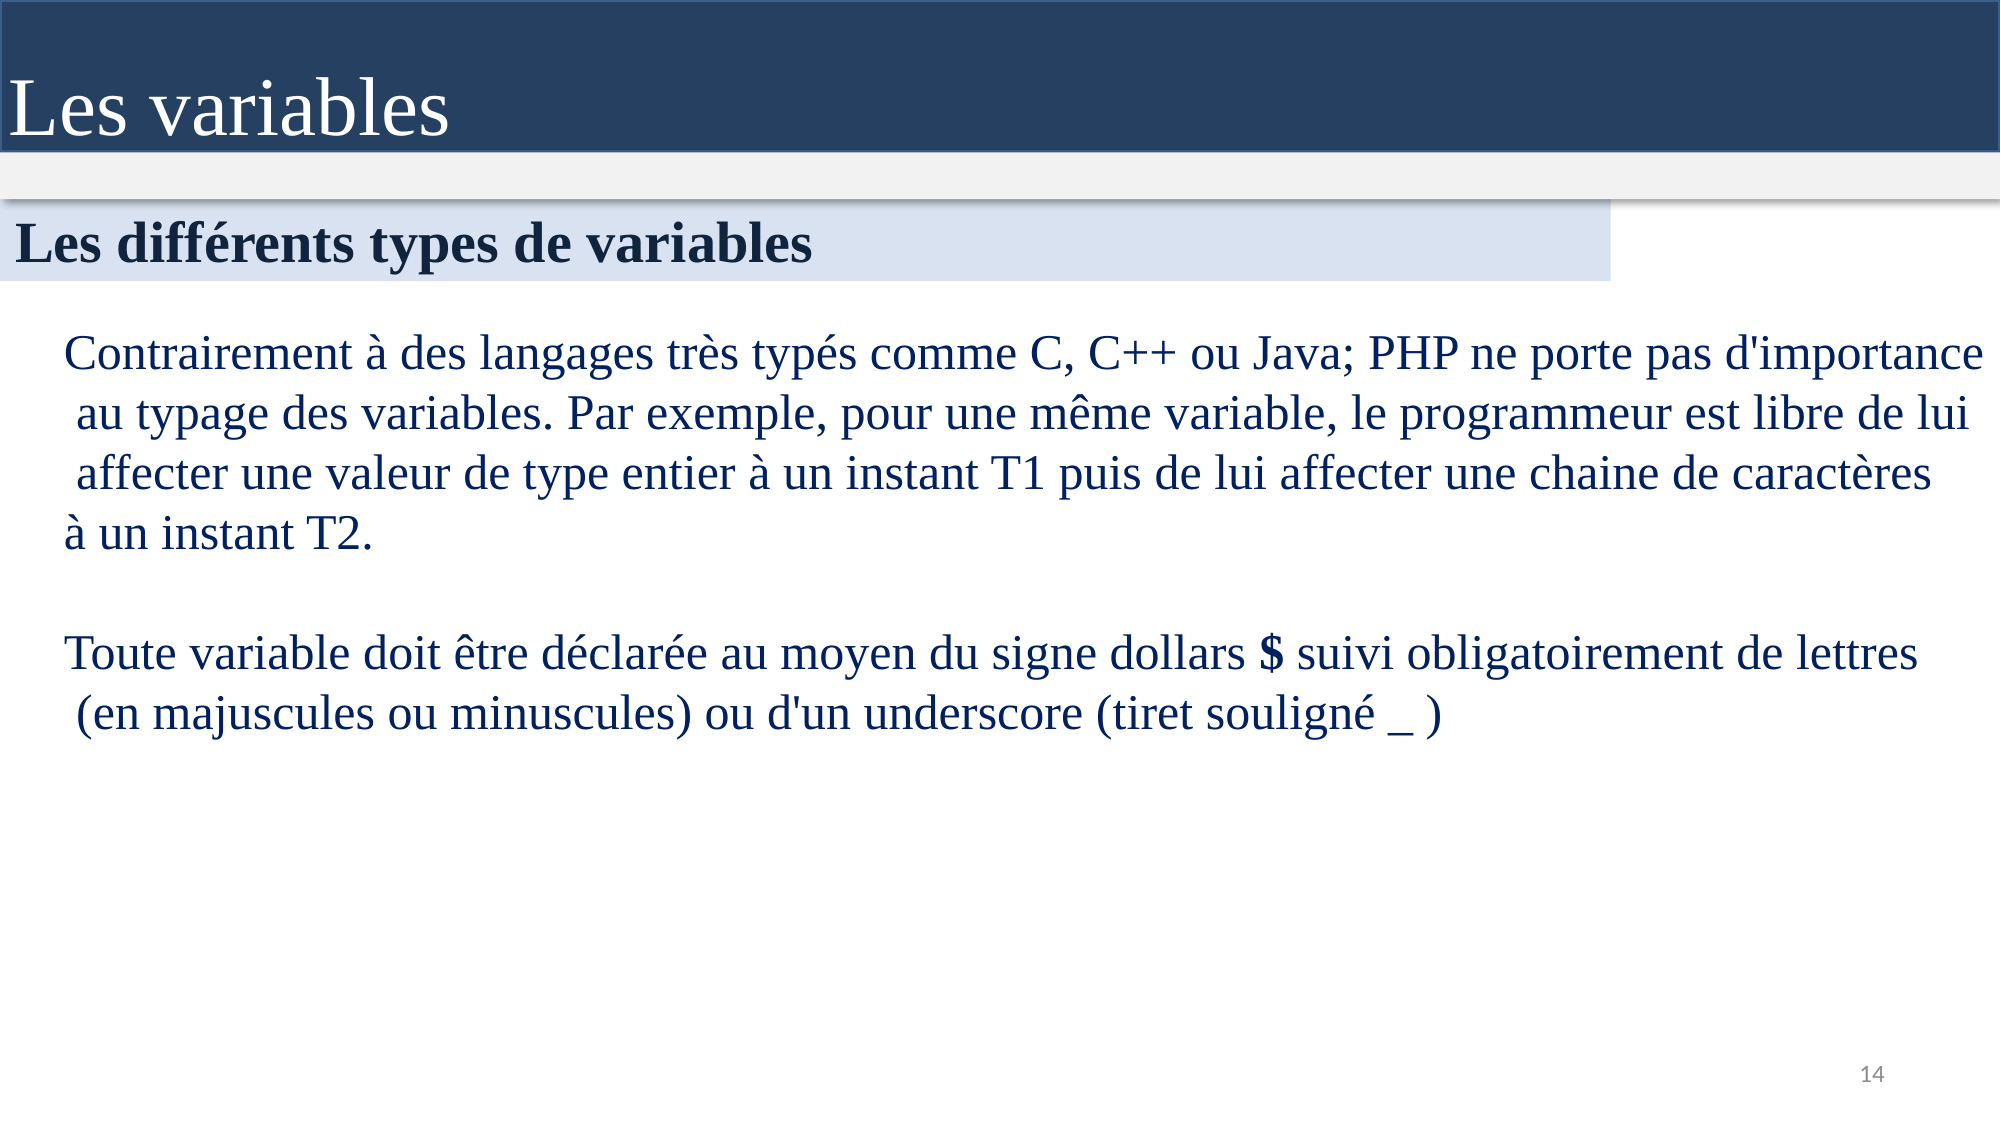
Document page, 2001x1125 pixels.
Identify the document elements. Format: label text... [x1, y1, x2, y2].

title Les différents types de variables [0, 160, 908, 318]
text_box [0, 150, 2000, 201]
text_box [0, 0, 2000, 150]
text_box [908, 213, 1613, 283]
slide_number 14 [1433, 1042, 1900, 1103]
text_box Contrairement à des langages très typés comme C, C++ ou Java; PHP ne porte pas d'importance au typage des variables. Par exemple, pour une même variable, le programmeur est libre de lui affecter une valeur de type entier à un instant T1 puis de lui affecter une chaine de caractères à un instant T2. Toute variable doit être déclarée au moyen du signe dollars $ suivi obligatoirement de lettres (en majuscules ou minuscules) ou d'un underscore (tiret souligné _ ) [48, 312, 2000, 927]
text_box Les variables [0, 44, 1088, 150]
